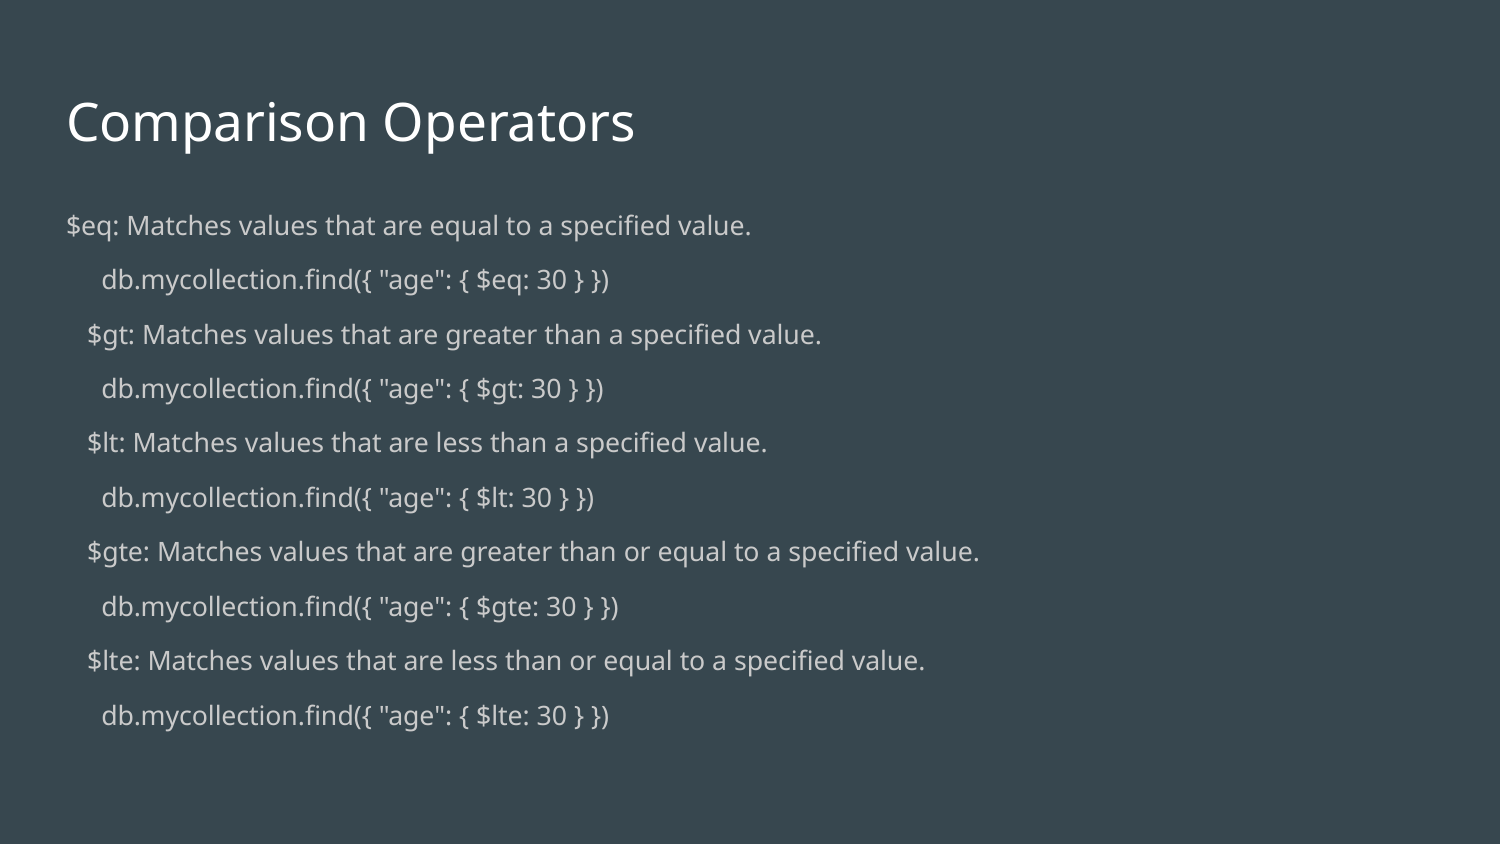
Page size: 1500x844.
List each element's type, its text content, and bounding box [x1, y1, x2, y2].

list $eq: Matches values that are equal to a specified value. db.mycollection.find({ "age": { $eq: 30 } }) $gt: Matches values that are greater than a specified value. db.mycollection.find({ "age": { $gt: 30 } }) $lt: Matches values that are less than a specified value. db.mycollection.find({ "age": { $lt: 30 } }) $gte: Matches values that are greater than or equal to a specified value. db.mycollection.find({ "age": { $gte: 30 } }) $lte: Matches values that are less than or equal to a specified value. db.mycollection.find({ "age": { $lte: 30 } }) [51, 189, 1449, 750]
title Comparison Operators [51, 72, 1449, 167]
